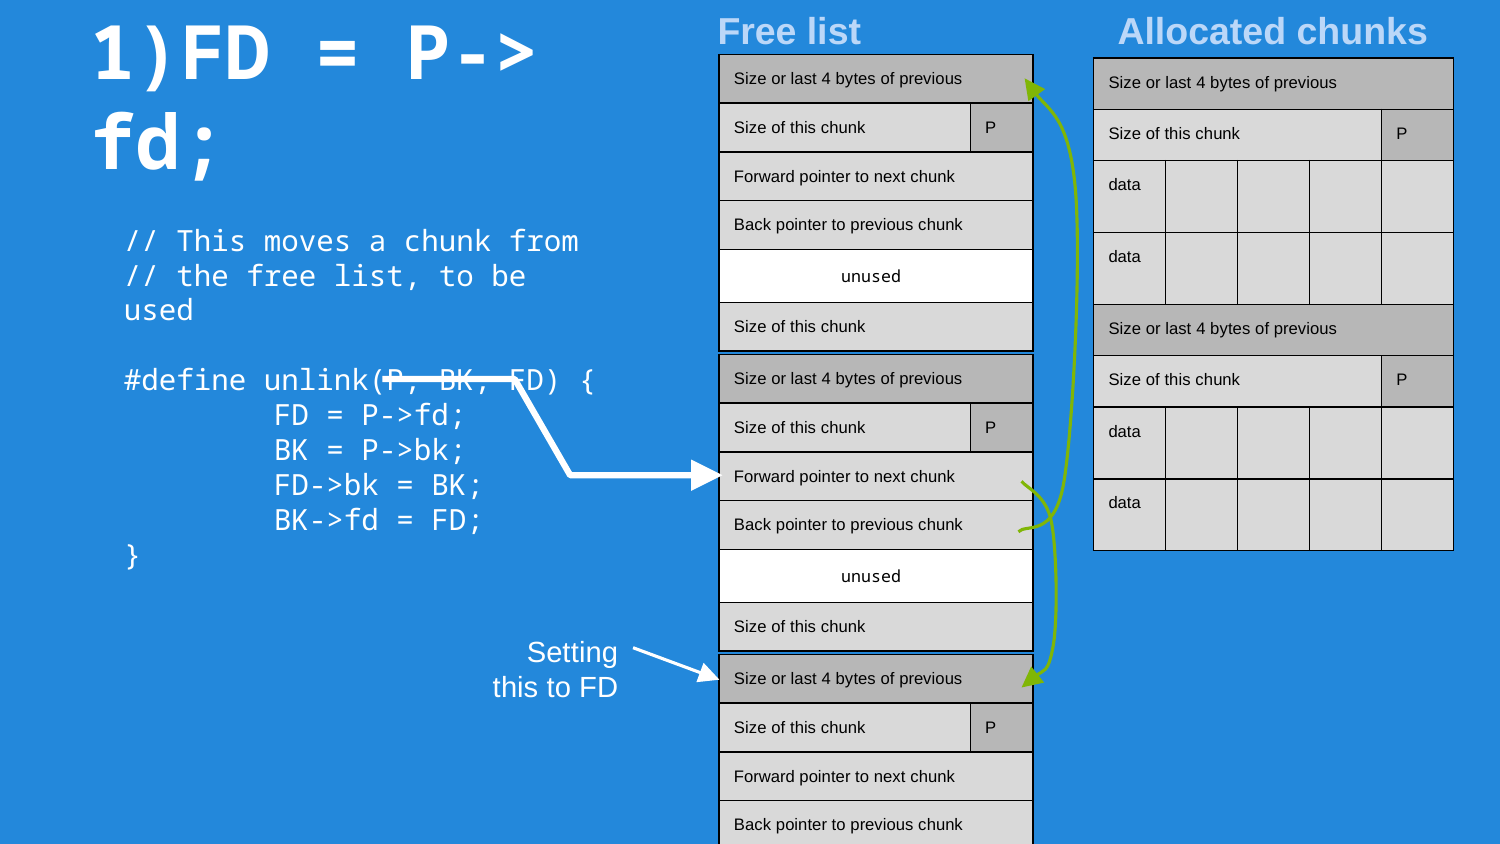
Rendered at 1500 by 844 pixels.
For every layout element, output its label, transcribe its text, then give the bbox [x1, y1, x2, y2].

table_cell data [1094, 233, 1165, 304]
table_cell [1238, 408, 1309, 478]
table_cell Size of this chunk [720, 603, 1021, 650]
table_cell Forward pointer to next chunk [720, 153, 1023, 200]
table_cell [1382, 480, 1453, 550]
table_cell unused [720, 250, 1022, 302]
table_cell [1310, 408, 1381, 478]
table_cell [1310, 161, 1381, 232]
table_cell P [1382, 356, 1453, 406]
table_header Size or last 4 bytes of previous [720, 355, 1020, 402]
table_cell Forward pointer to next chunk [720, 453, 1019, 500]
title 1)FD = P-> fd; [75, 58, 703, 200]
text_box Free list [702, 0, 1076, 68]
text_box Allocated chunks [1102, 0, 1476, 68]
table_cell data [1094, 161, 1165, 232]
table_cell P [971, 104, 1024, 151]
table_cell unused [720, 550, 1021, 602]
table_cell Size of this chunk [1094, 110, 1381, 160]
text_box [632, 647, 720, 680]
table_cell Forward pointer to next chunk [720, 753, 1032, 800]
table_cell [1166, 233, 1237, 304]
table_cell P [971, 704, 1032, 751]
table_cell Back pointer to previous chunk [720, 501, 1021, 549]
table_cell [1166, 480, 1237, 550]
table_cell Size of this chunk [720, 104, 970, 151]
table_header Size or last 4 bytes of previous [1094, 59, 1453, 109]
text_box [382, 378, 723, 486]
table_cell Size or last 4 bytes of previous [1094, 305, 1453, 355]
table_cell [1382, 233, 1453, 304]
table_cell data [1094, 480, 1165, 550]
text_box // This moves a chunk from // the free list, to be used #define unlink(P, BK, FD) { FD = P->fd; BK = P->bk; FD->bk = BK; BK->fd = FD; } [108, 206, 621, 640]
text_box Setting this to FD [459, 618, 634, 677]
table_cell Back pointer to previous chunk [720, 801, 1032, 844]
table_header Size or last 4 bytes of previous [720, 68, 1032, 102]
table_header Size or last 4 bytes of previous [720, 655, 1032, 702]
table_cell [1310, 233, 1381, 304]
table_cell [1238, 161, 1309, 232]
table_cell Back pointer to previous chunk [720, 201, 1022, 249]
table_cell [1166, 408, 1237, 478]
table_cell Size of this chunk [720, 303, 1021, 350]
table_cell [1238, 233, 1309, 304]
table_cell [1238, 480, 1309, 550]
table_cell P [1382, 110, 1453, 160]
table_cell data [1094, 408, 1165, 478]
table_cell Size of this chunk [720, 704, 970, 751]
table_cell [1166, 161, 1237, 232]
table_cell Size of this chunk [1094, 356, 1381, 406]
table_cell [1382, 161, 1453, 232]
text_box [1021, 518, 1057, 688]
table_cell [1310, 480, 1381, 550]
table_cell [1382, 408, 1453, 478]
table_cell P [971, 404, 1020, 451]
text_box [1018, 78, 1078, 532]
table_cell Size of this chunk [720, 404, 970, 451]
